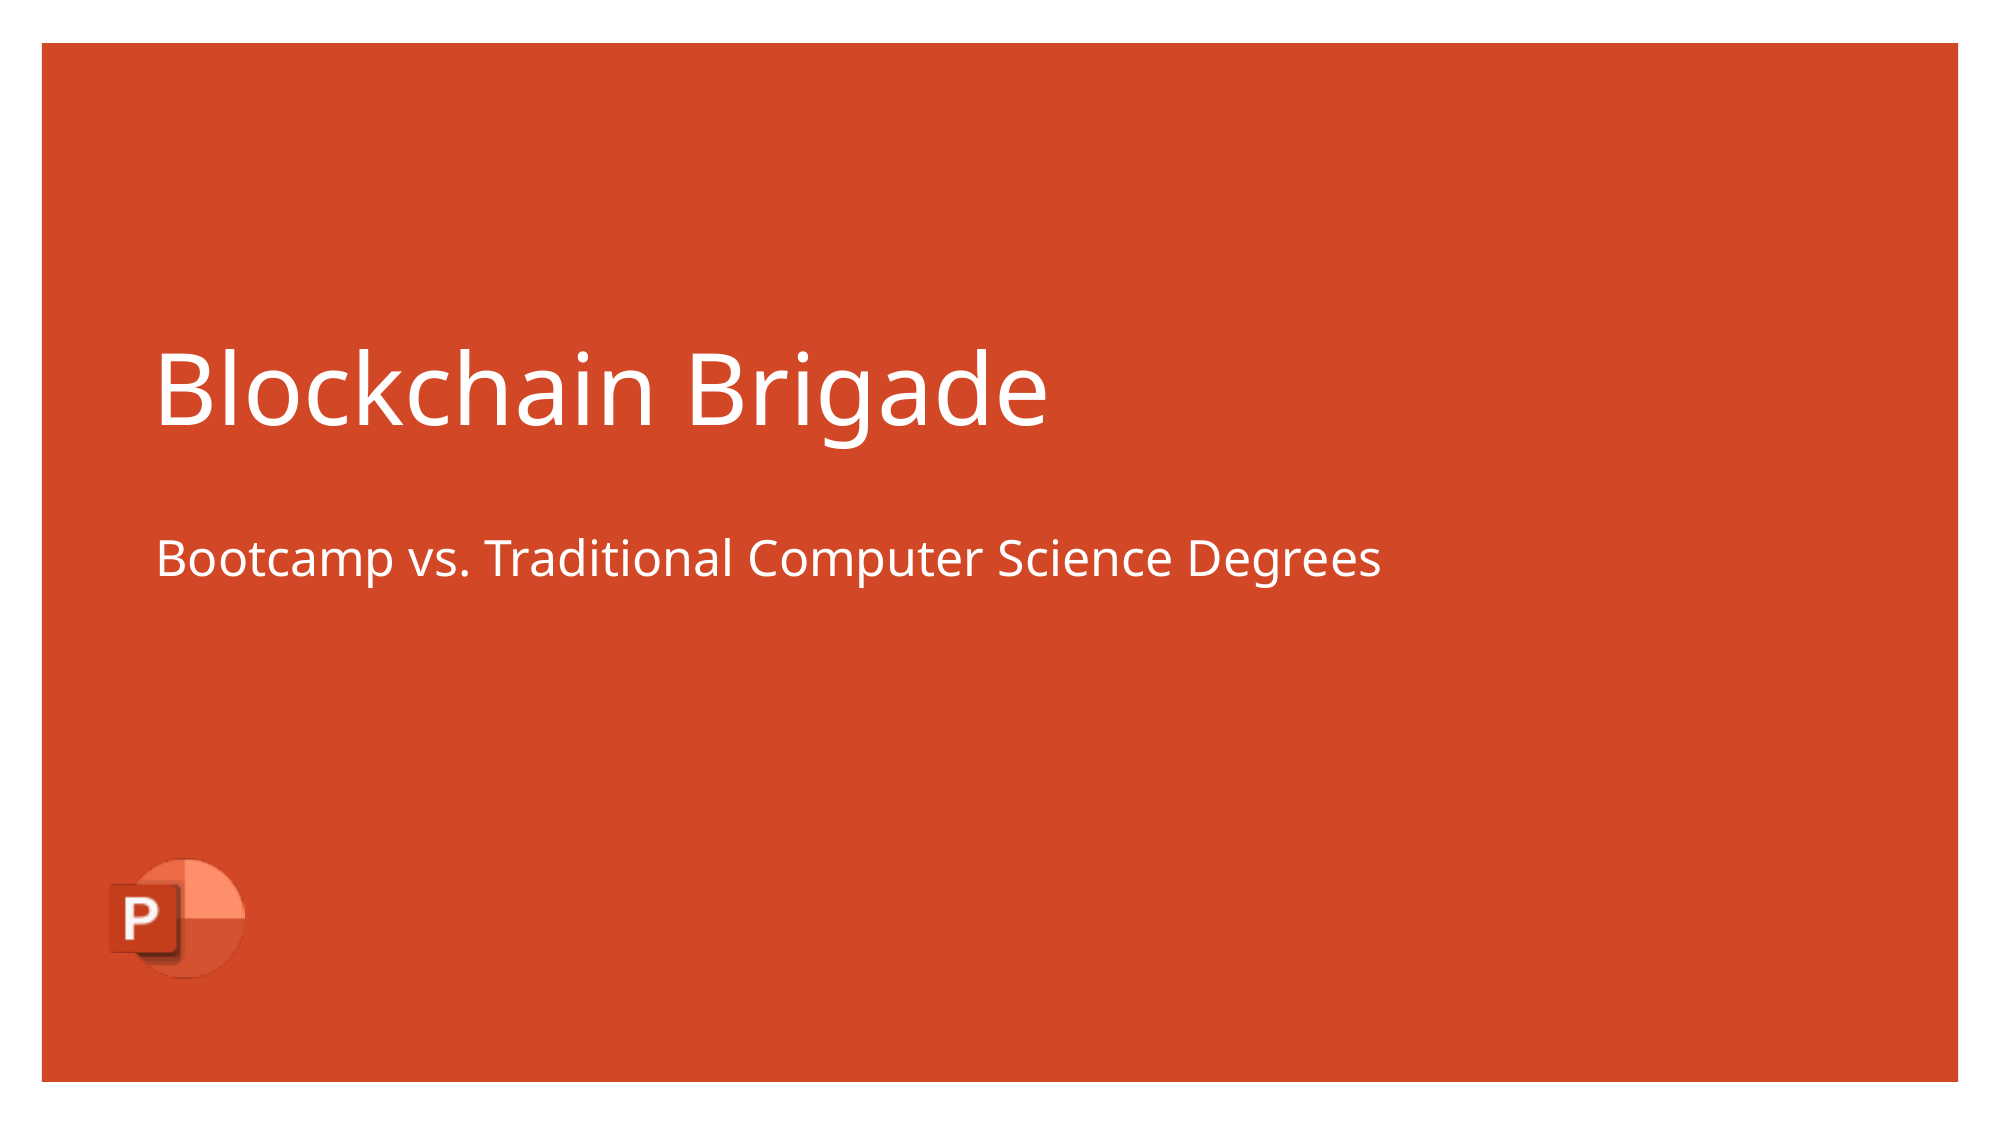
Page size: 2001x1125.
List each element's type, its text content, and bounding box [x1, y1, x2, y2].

subtitle Bootcamp vs. Traditional Computer Science Degrees [140, 481, 1713, 668]
picture [109, 851, 245, 987]
title Blockchain Brigade [137, 190, 1863, 583]
